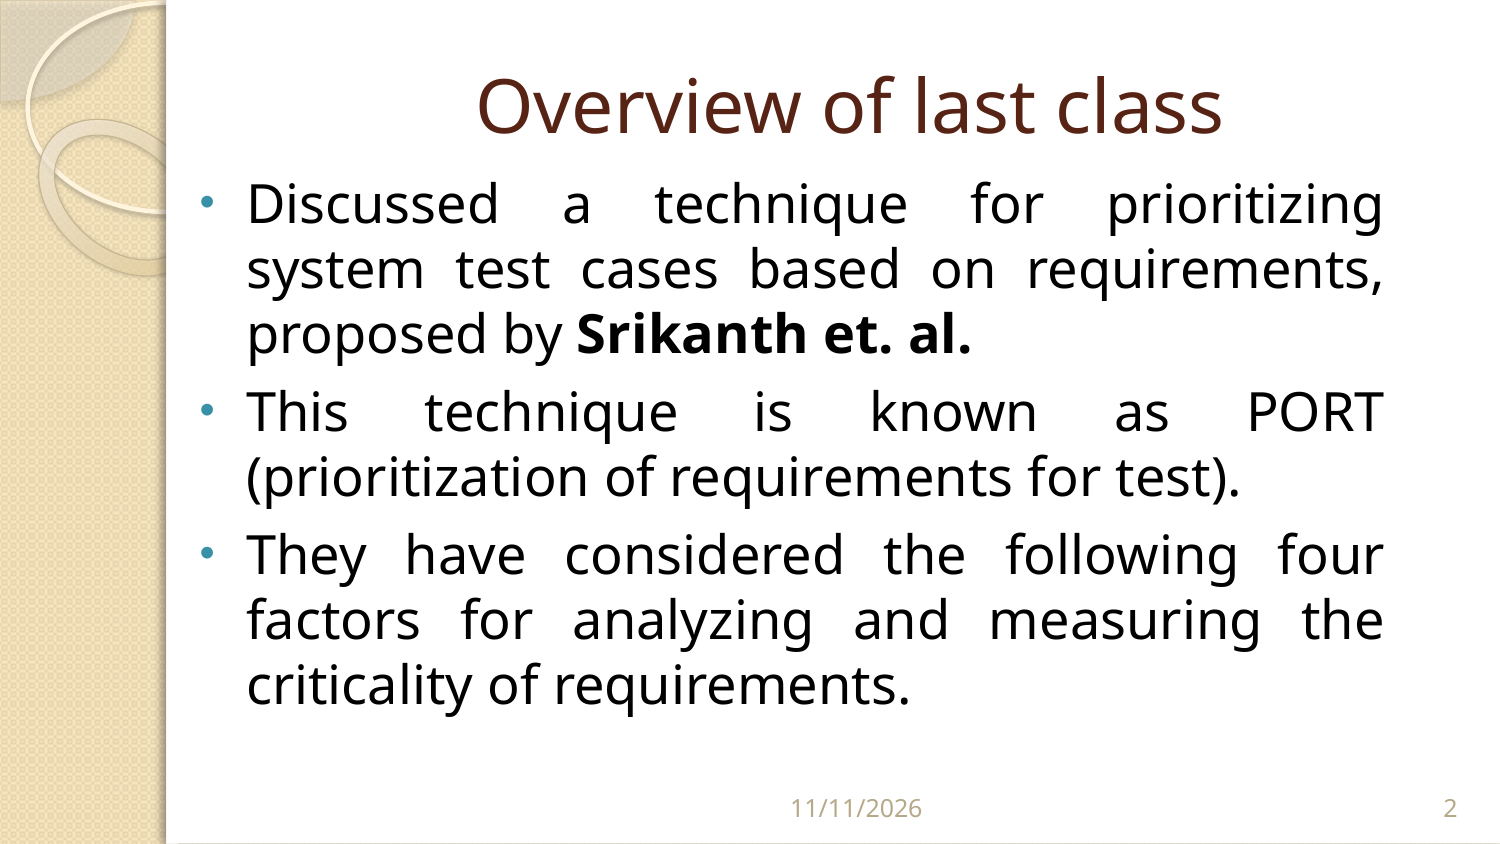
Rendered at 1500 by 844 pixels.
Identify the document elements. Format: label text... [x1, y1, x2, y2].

list Discussed a technique for prioritizing system test cases based on requirements, proposed by Srikanth et. al. This technique is known as PORT (prioritization of requirements for test). They have considered the following four factors for analyzing and measuring the criticality of requirements. [171, 161, 1402, 753]
title Overview of last class [235, 33, 1466, 175]
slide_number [587, 775, 938, 835]
slide_number 2 [1413, 775, 1488, 835]
